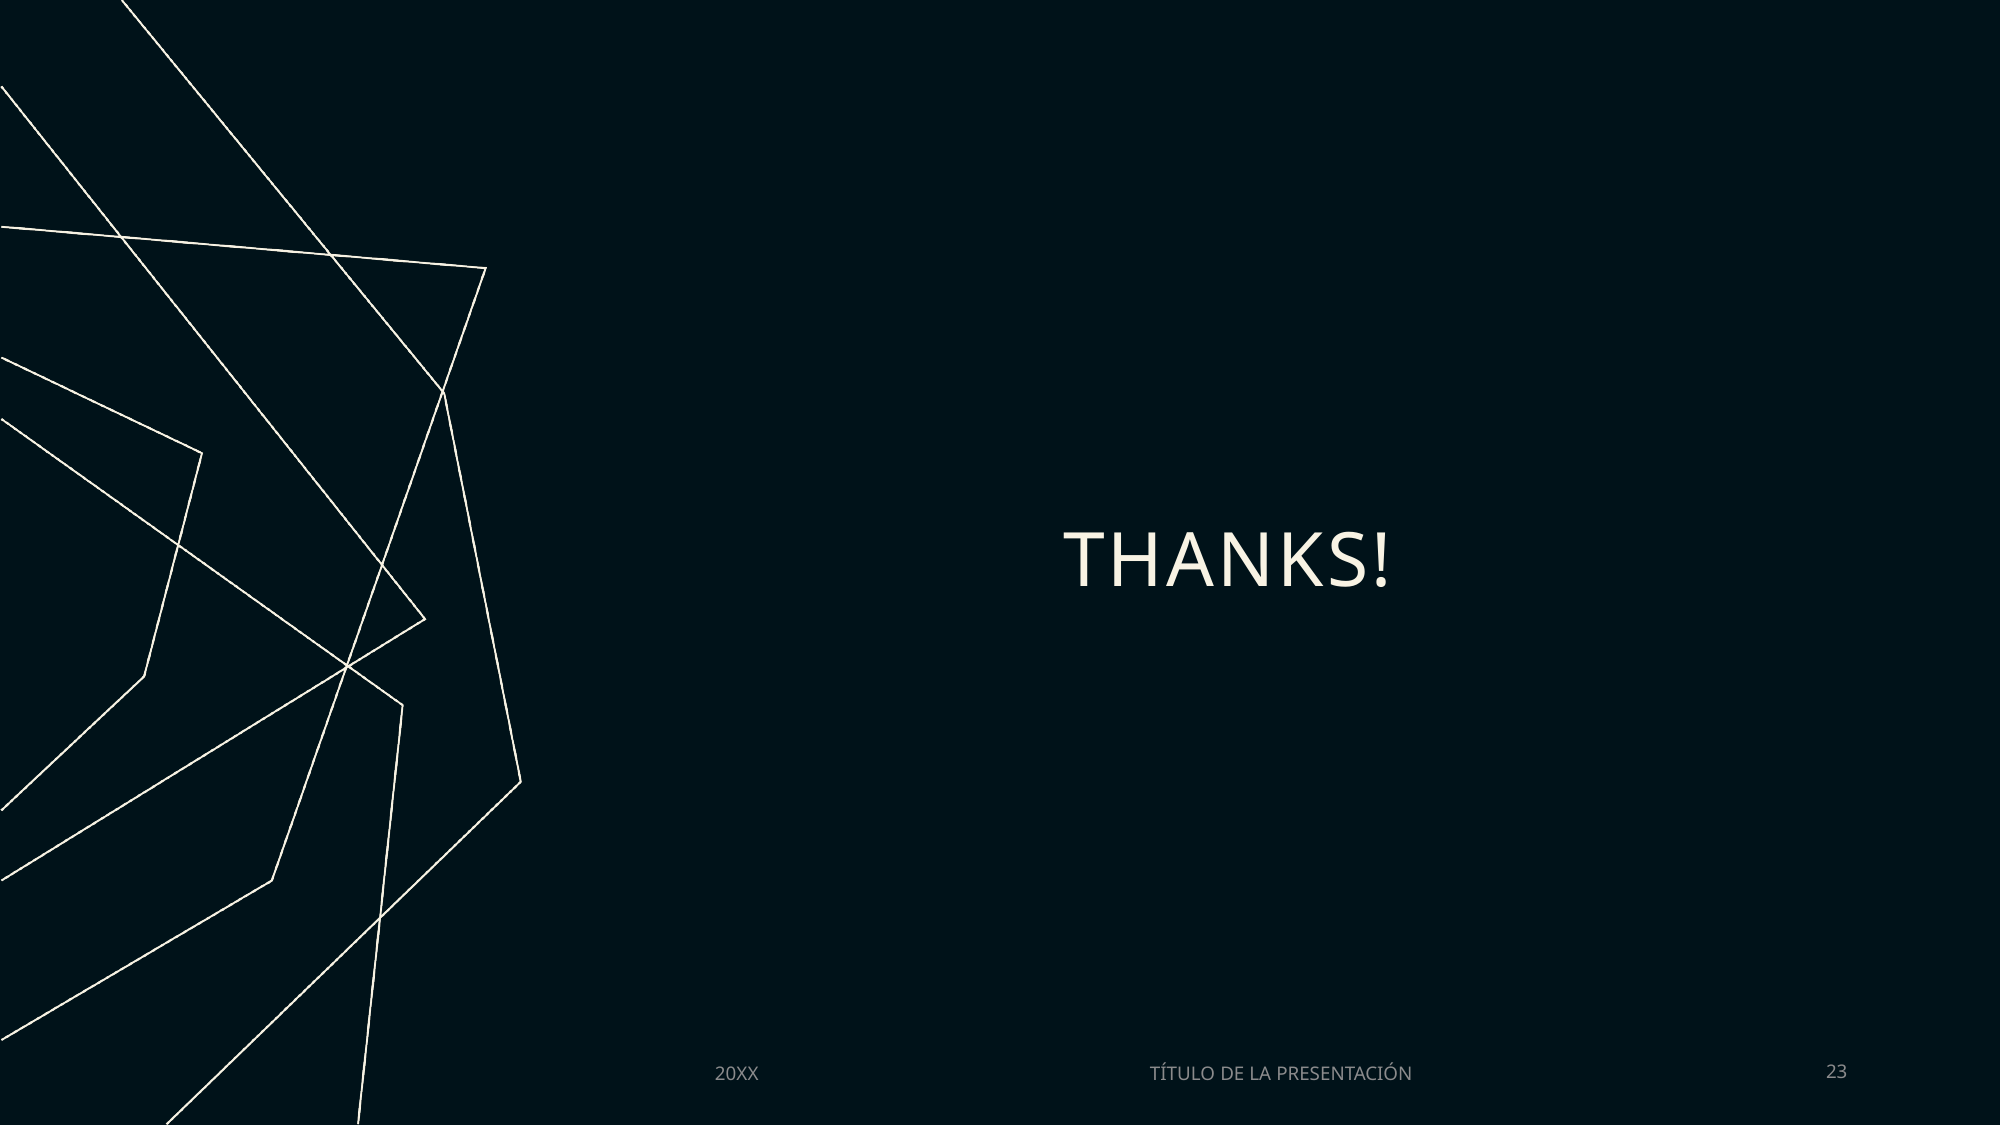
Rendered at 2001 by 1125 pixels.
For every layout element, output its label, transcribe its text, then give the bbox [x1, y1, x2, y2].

slide_number 20XX [699, 1042, 992, 1103]
footer TÍTULO DE LA PRESENTACIÓN [1062, 1042, 1500, 1103]
title Thanks! [856, 437, 1599, 688]
slide_number 23 [1571, 1042, 1863, 1103]
picture [0, 0, 522, 1125]
